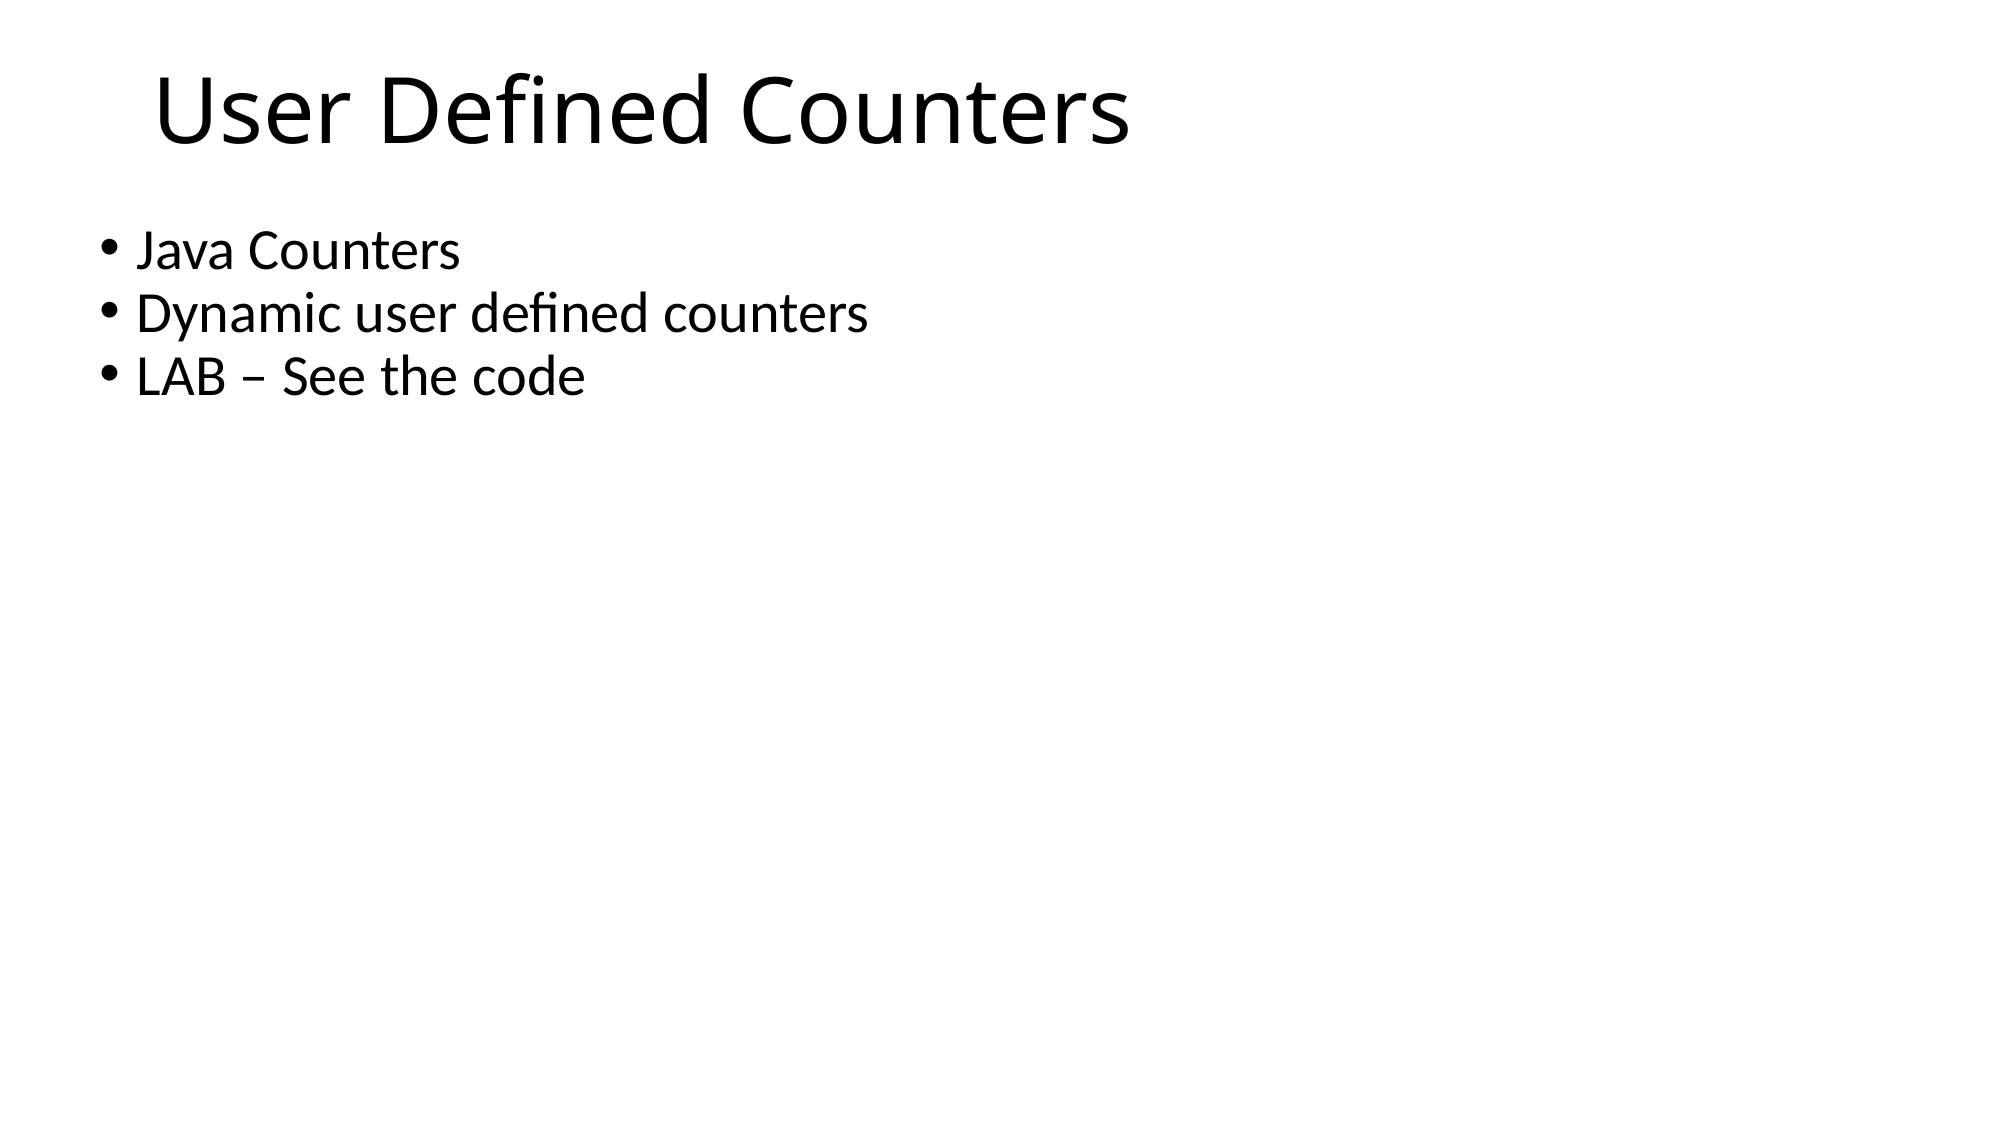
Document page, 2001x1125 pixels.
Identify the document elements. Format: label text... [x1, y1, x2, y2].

text_box User Defined Counters [137, 31, 1863, 197]
text_box Java Counters Dynamic user defined counters LAB – See the code [84, 211, 1943, 1095]
